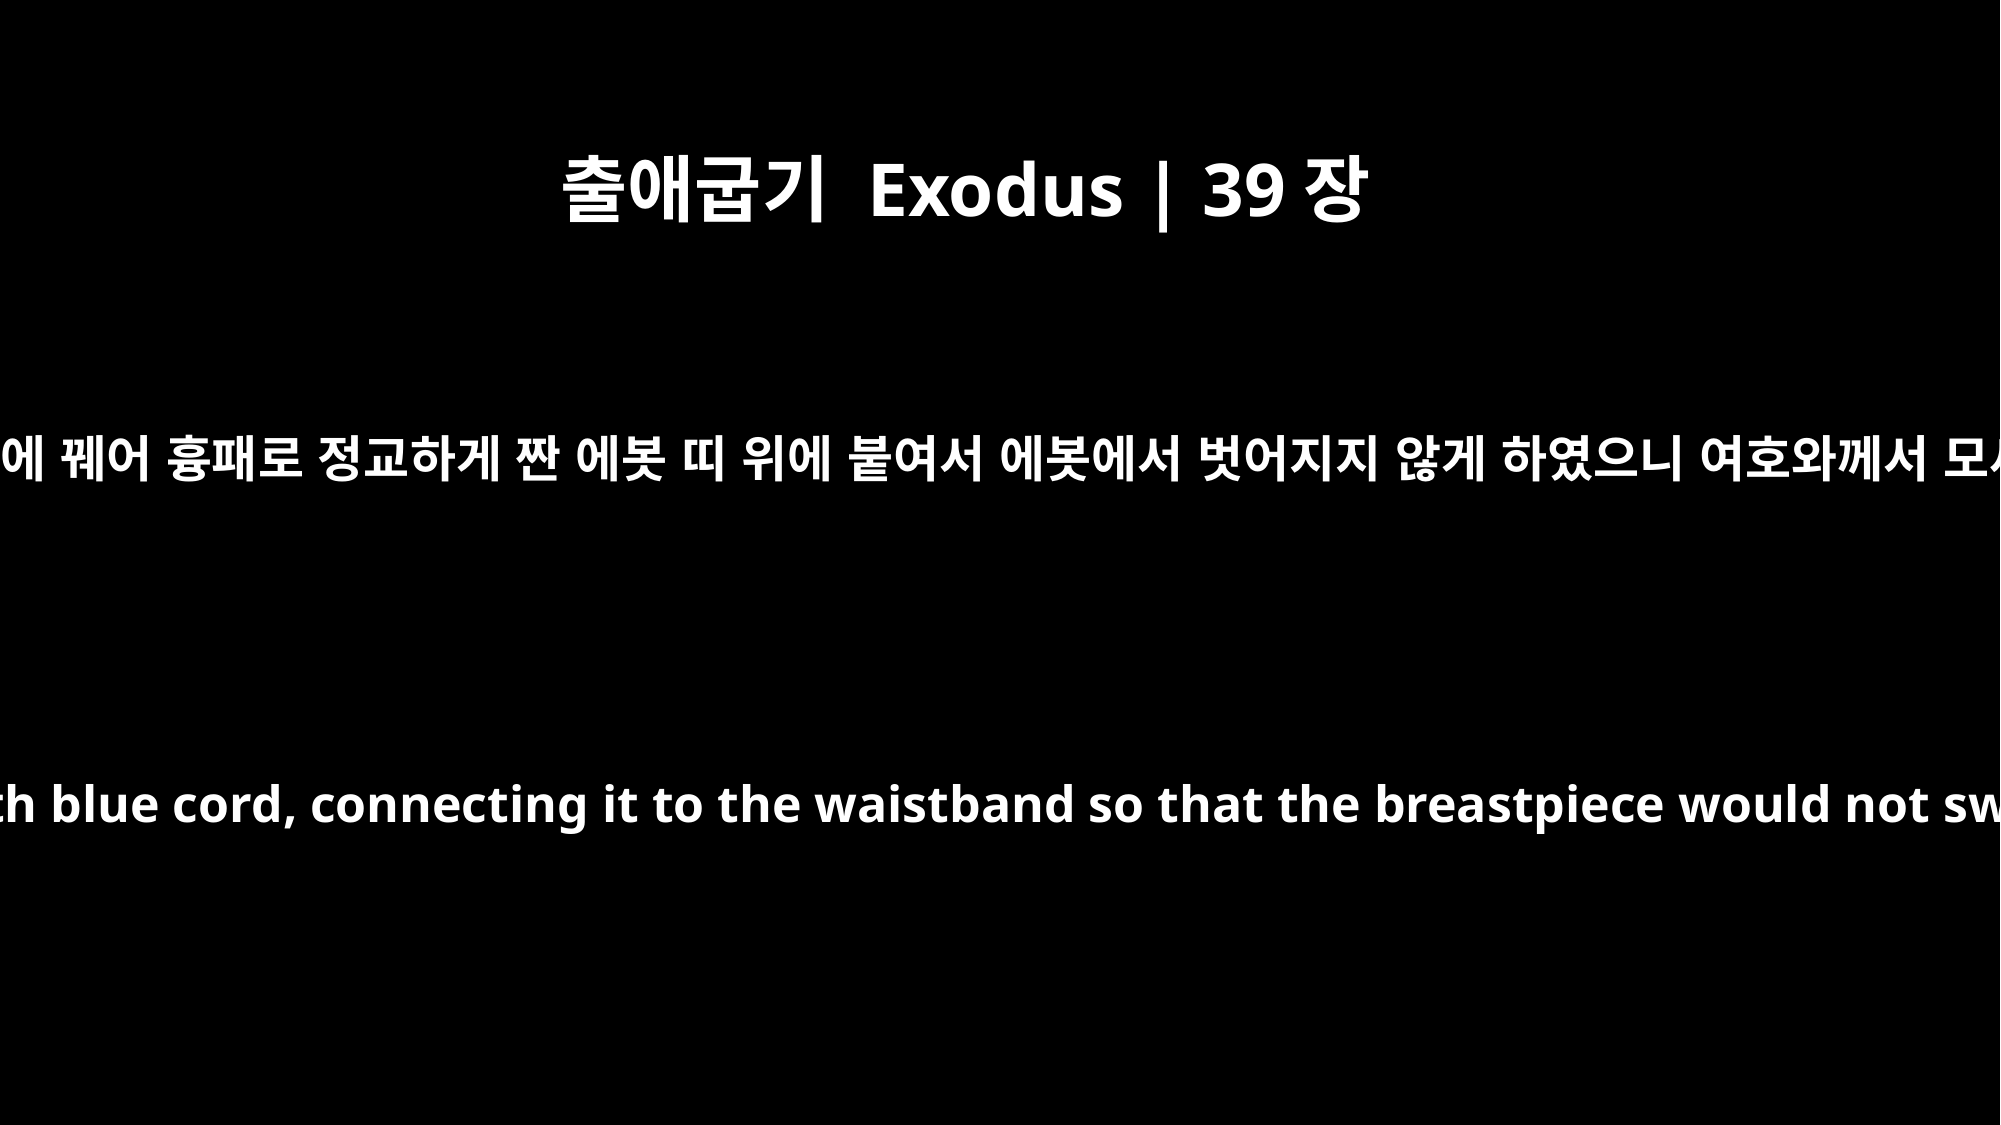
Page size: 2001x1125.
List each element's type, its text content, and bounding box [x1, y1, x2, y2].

text_box They tied the rings of the breastpiece to the rings of the ephod with blue cord, connecting it to the waistband so that the breastpiece would not swing out from the ephod -- as the LORD commanded Moses. [0, 764, 2000, 840]
text_box 21 청색 끈으로 흉패 고리와 에봇 고리에 꿰어 흉패로 정교하게 짠 에봇 띠 위에 붙여서 에봇에서 벗어지지 않게 하였으니 여호와께서 모세에게 명령하신 대로 하였더라 [0, 359, 2000, 495]
text_box 출애굽기 Exodus | 39장 [545, 136, 1387, 239]
